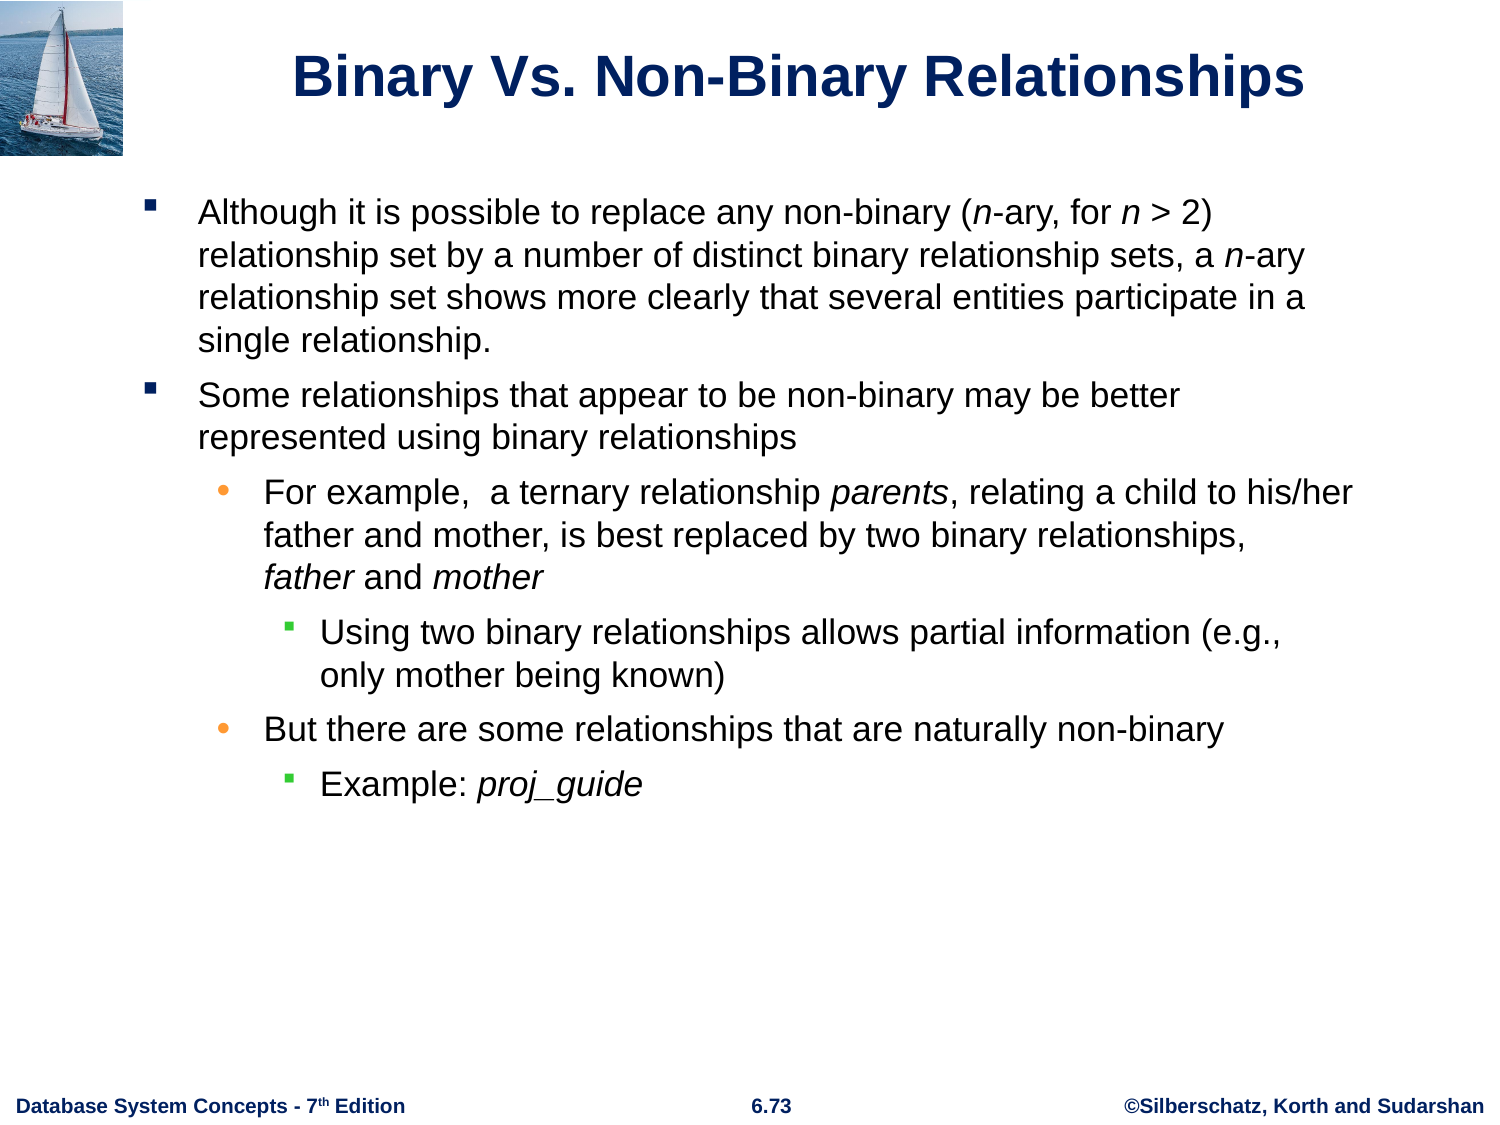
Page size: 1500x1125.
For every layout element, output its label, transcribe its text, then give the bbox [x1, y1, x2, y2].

title Binary Vs. Non-Binary Relationships [137, 15, 1463, 116]
list Although it is possible to replace any non-binary (n-ary, for n > 2) relationship set by a number of distinct binary relationship sets, a n-ary relationship set shows more clearly that several entities participate in a single relationship. Some relationships that appear to be non-binary may be better represented using binary relationships For example, a ternary relationship parents, relating a child to his/her father and mother, is best replaced by two binary relationships, father and mother Using two binary relationships allows partial information (e.g., only mother being known) But there are some relationships that are naturally non-binary Example: proj_guide [126, 181, 1369, 991]
picture [0, 1, 123, 156]
